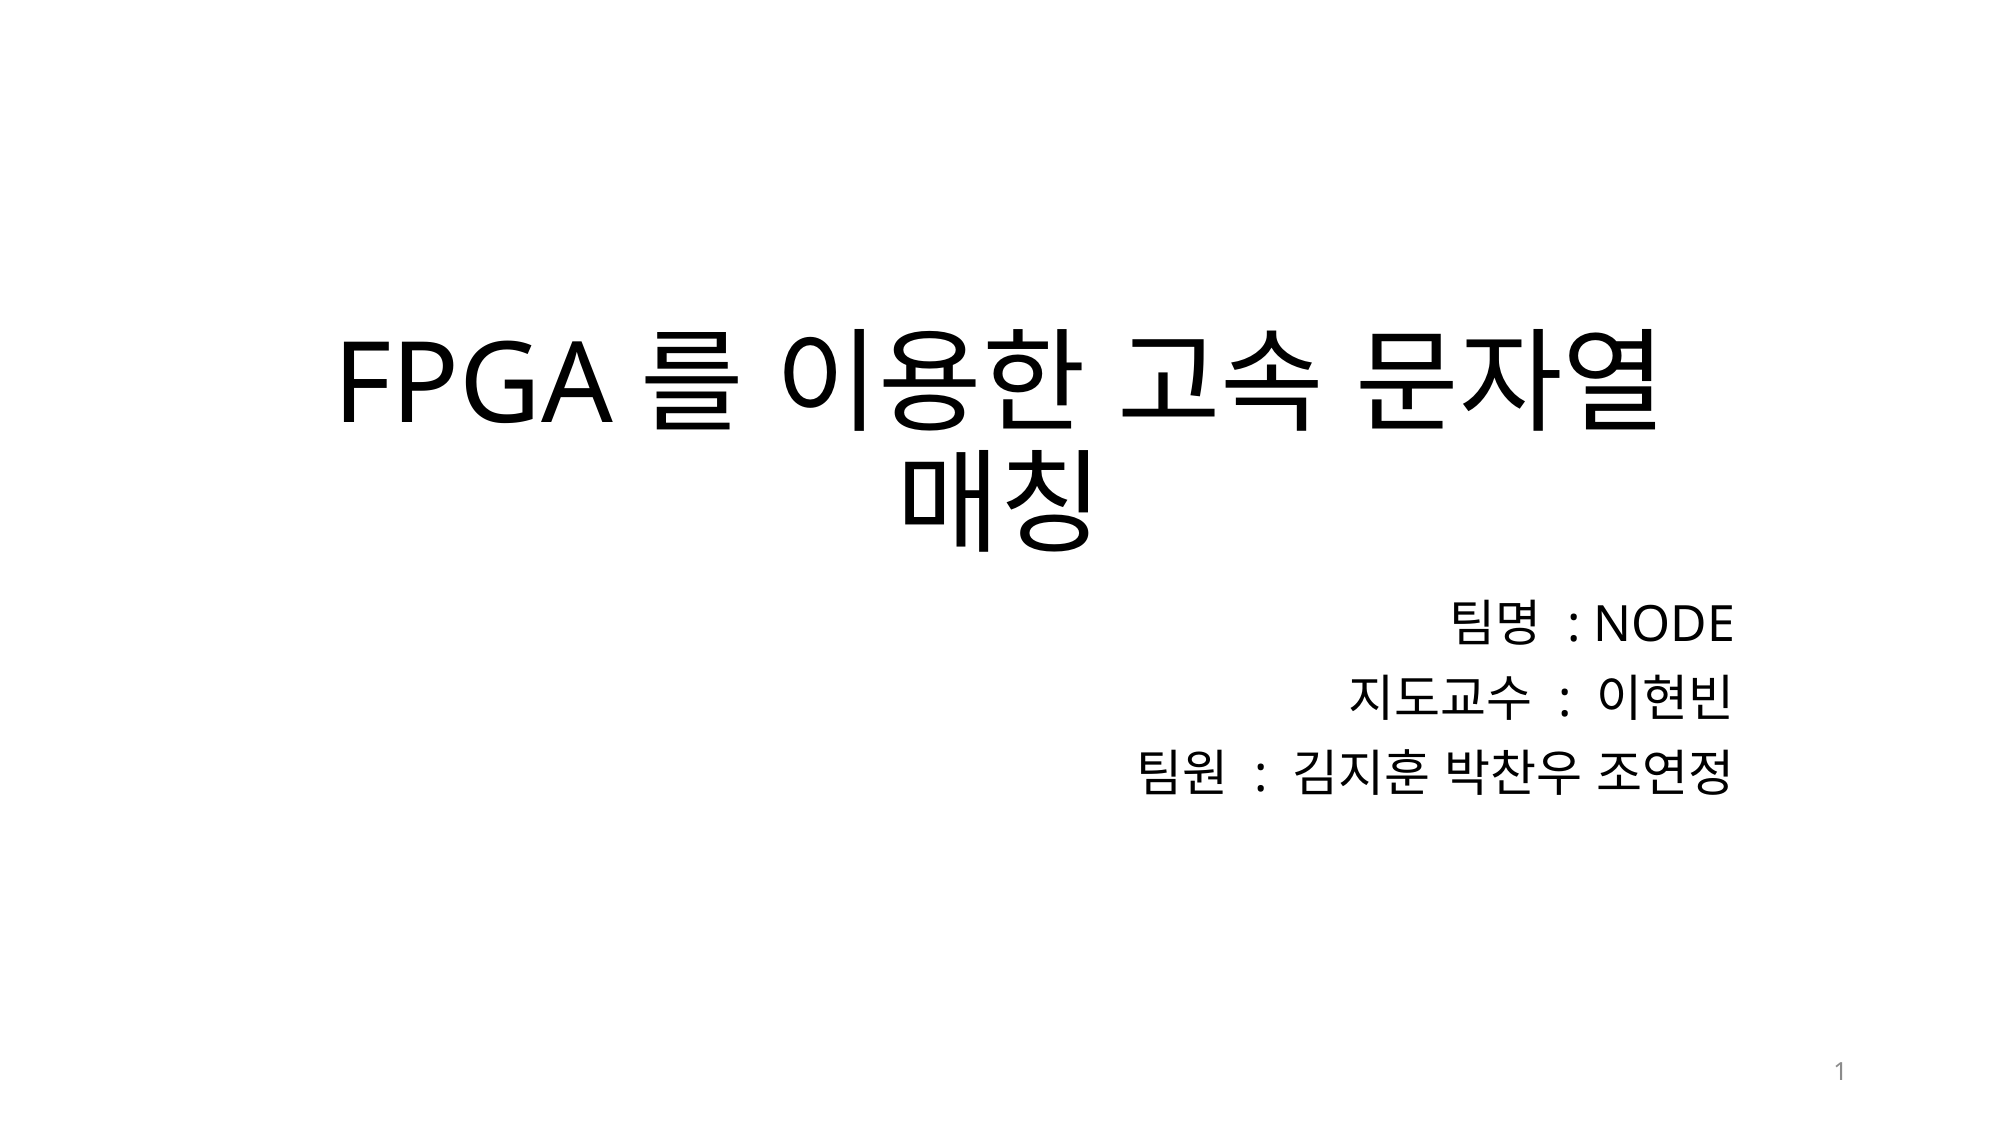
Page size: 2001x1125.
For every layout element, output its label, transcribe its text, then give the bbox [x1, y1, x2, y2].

slide_number 1 [1412, 1042, 1863, 1103]
subtitle 팀명 : NODE 지도교수 : 이현빈 팀원 : 김지훈 박찬우 조연정 [249, 590, 1750, 863]
title FPGA를 이용한 고속 문자열 매칭 [249, 184, 1750, 576]
